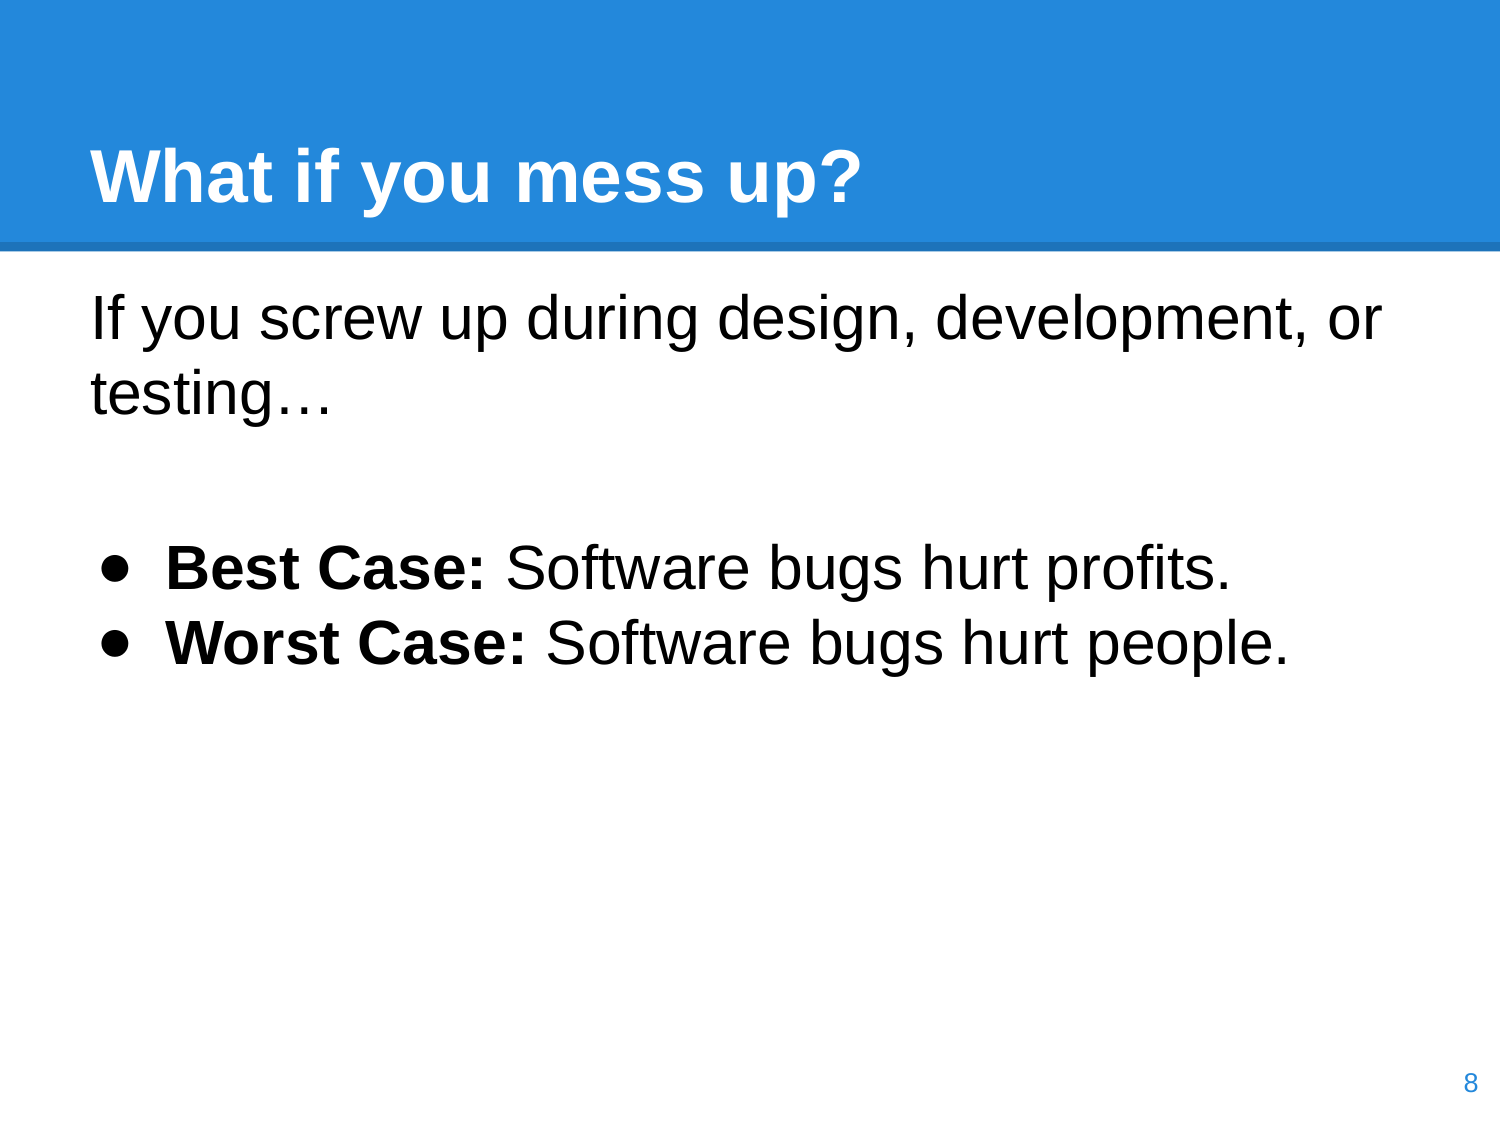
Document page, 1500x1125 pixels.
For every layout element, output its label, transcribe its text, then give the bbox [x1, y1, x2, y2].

list If you screw up during design, development, or testing… Best Case: Software bugs hurt profits. Worst Case: Software bugs hurt people. [75, 262, 1425, 1078]
title What if you mess up? [75, 45, 1425, 233]
slide_number ‹#› [1403, 1038, 1494, 1125]
